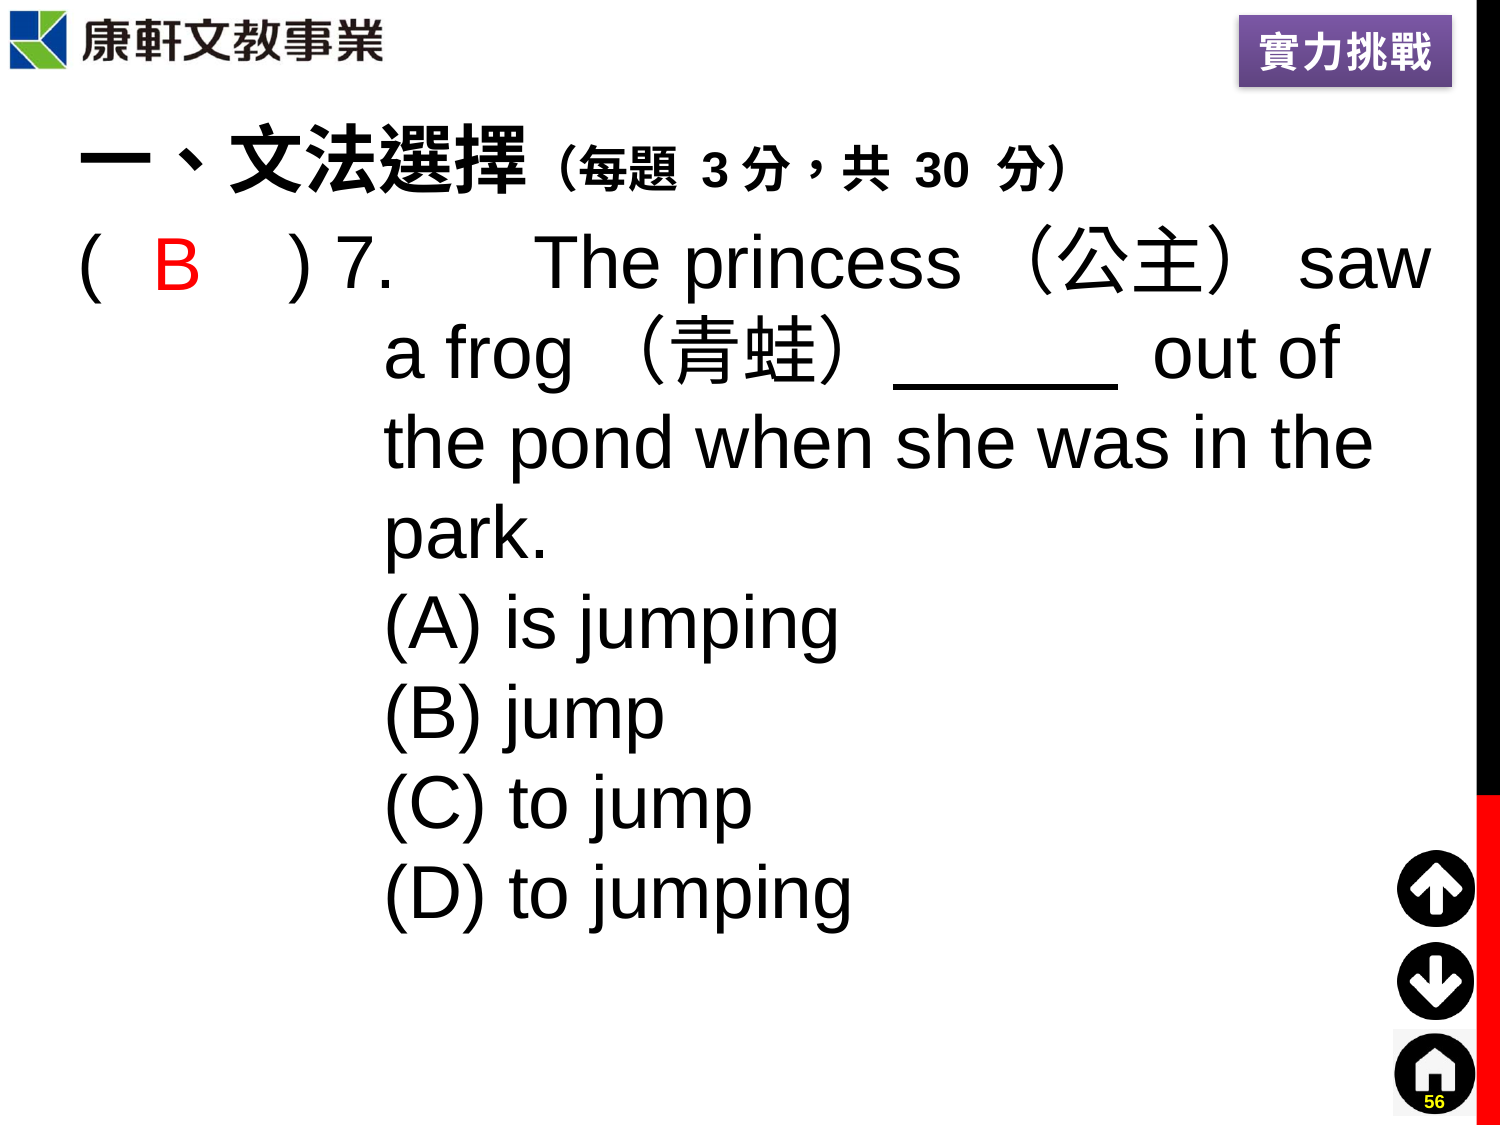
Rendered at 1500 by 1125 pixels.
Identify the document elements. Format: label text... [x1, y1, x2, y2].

picture [1396, 942, 1475, 1020]
picture [1393, 1029, 1476, 1116]
picture [1397, 850, 1475, 928]
text_box ( ) 7. The princess（公主）saw a frog（青蛙） out of the pond when she was in the park. (A) is jumping (B) jump (C) to jump (D) to jumping [58, 206, 1477, 942]
picture [8, 9, 387, 70]
text_box 實力挑戰 [1239, 15, 1452, 87]
text_box B [107, 223, 249, 314]
text_box 一、文法選擇（每題 3分，共 30 分） [63, 111, 1222, 210]
